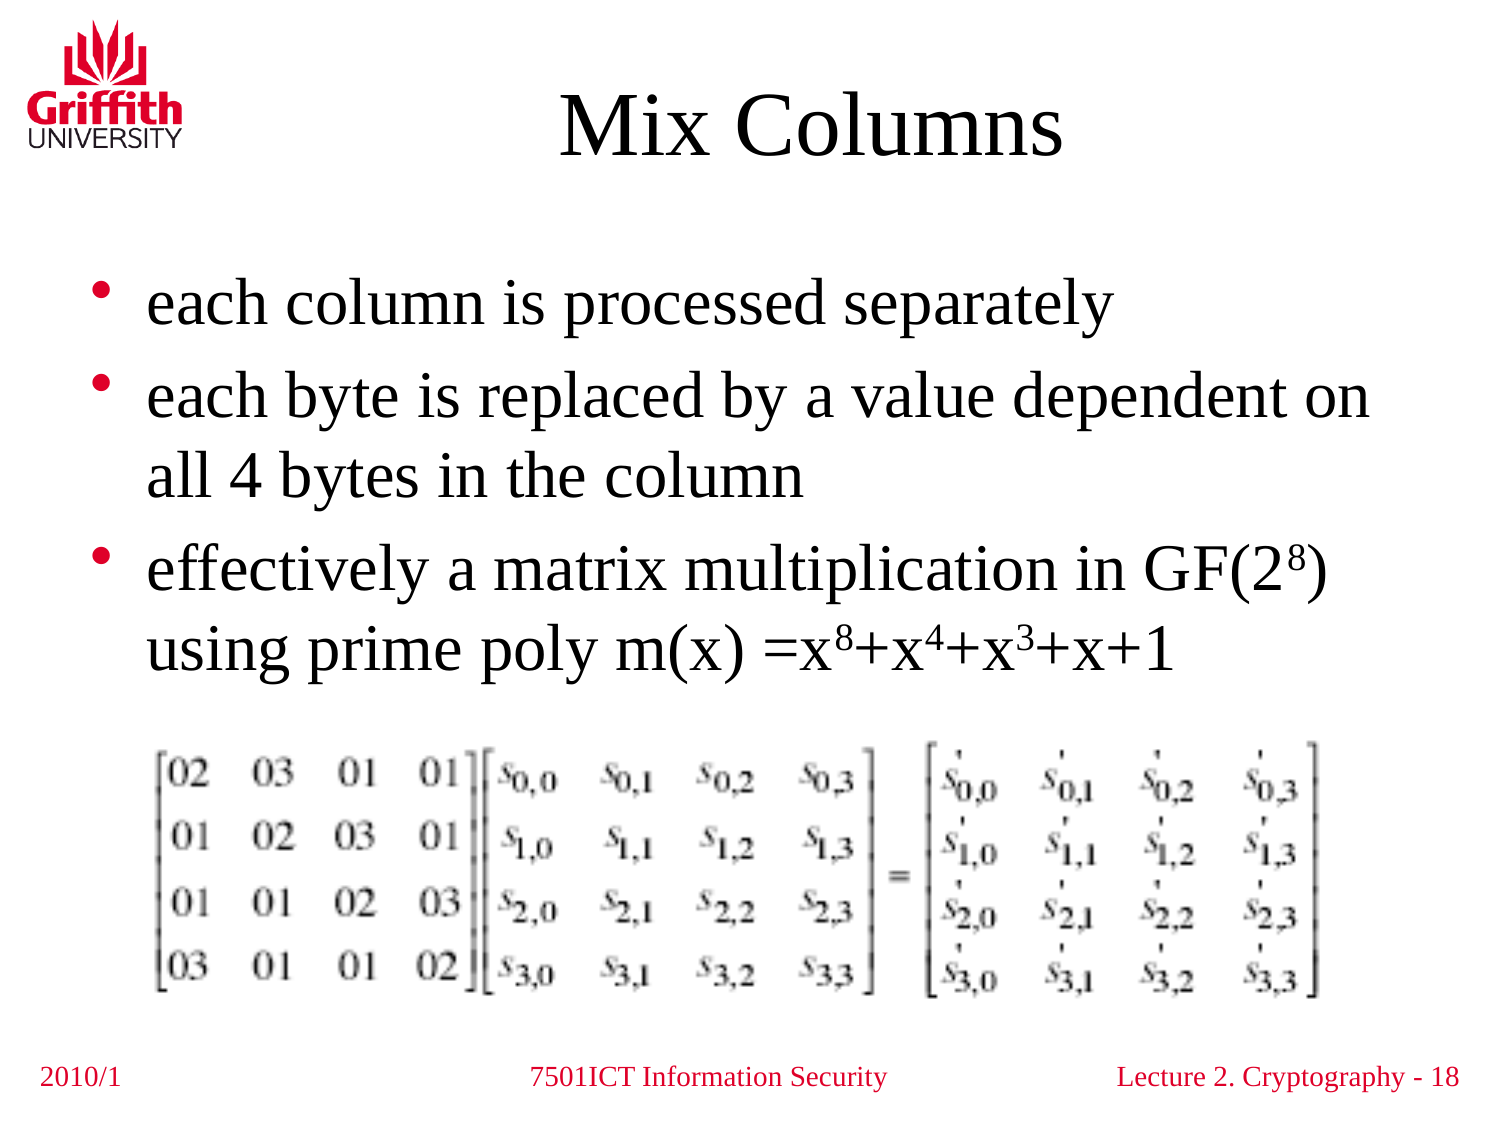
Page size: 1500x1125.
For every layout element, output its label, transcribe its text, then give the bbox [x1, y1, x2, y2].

slide_number 2010/1 [24, 1049, 338, 1101]
picture [147, 739, 1330, 1005]
footer 7501ICT Information Security [419, 1051, 999, 1101]
list each column is processed separately each byte is replaced by a value dependent on all 4 bytes in the column effectively a matrix multiplication in GF(28) using prime poly m(x) =x8+x4+x3+x+1 [74, 249, 1426, 1051]
picture [23, 15, 186, 151]
slide_number Lecture 2. Cryptography - 18 [1092, 1049, 1476, 1101]
title Mix Columns [187, 24, 1438, 213]
